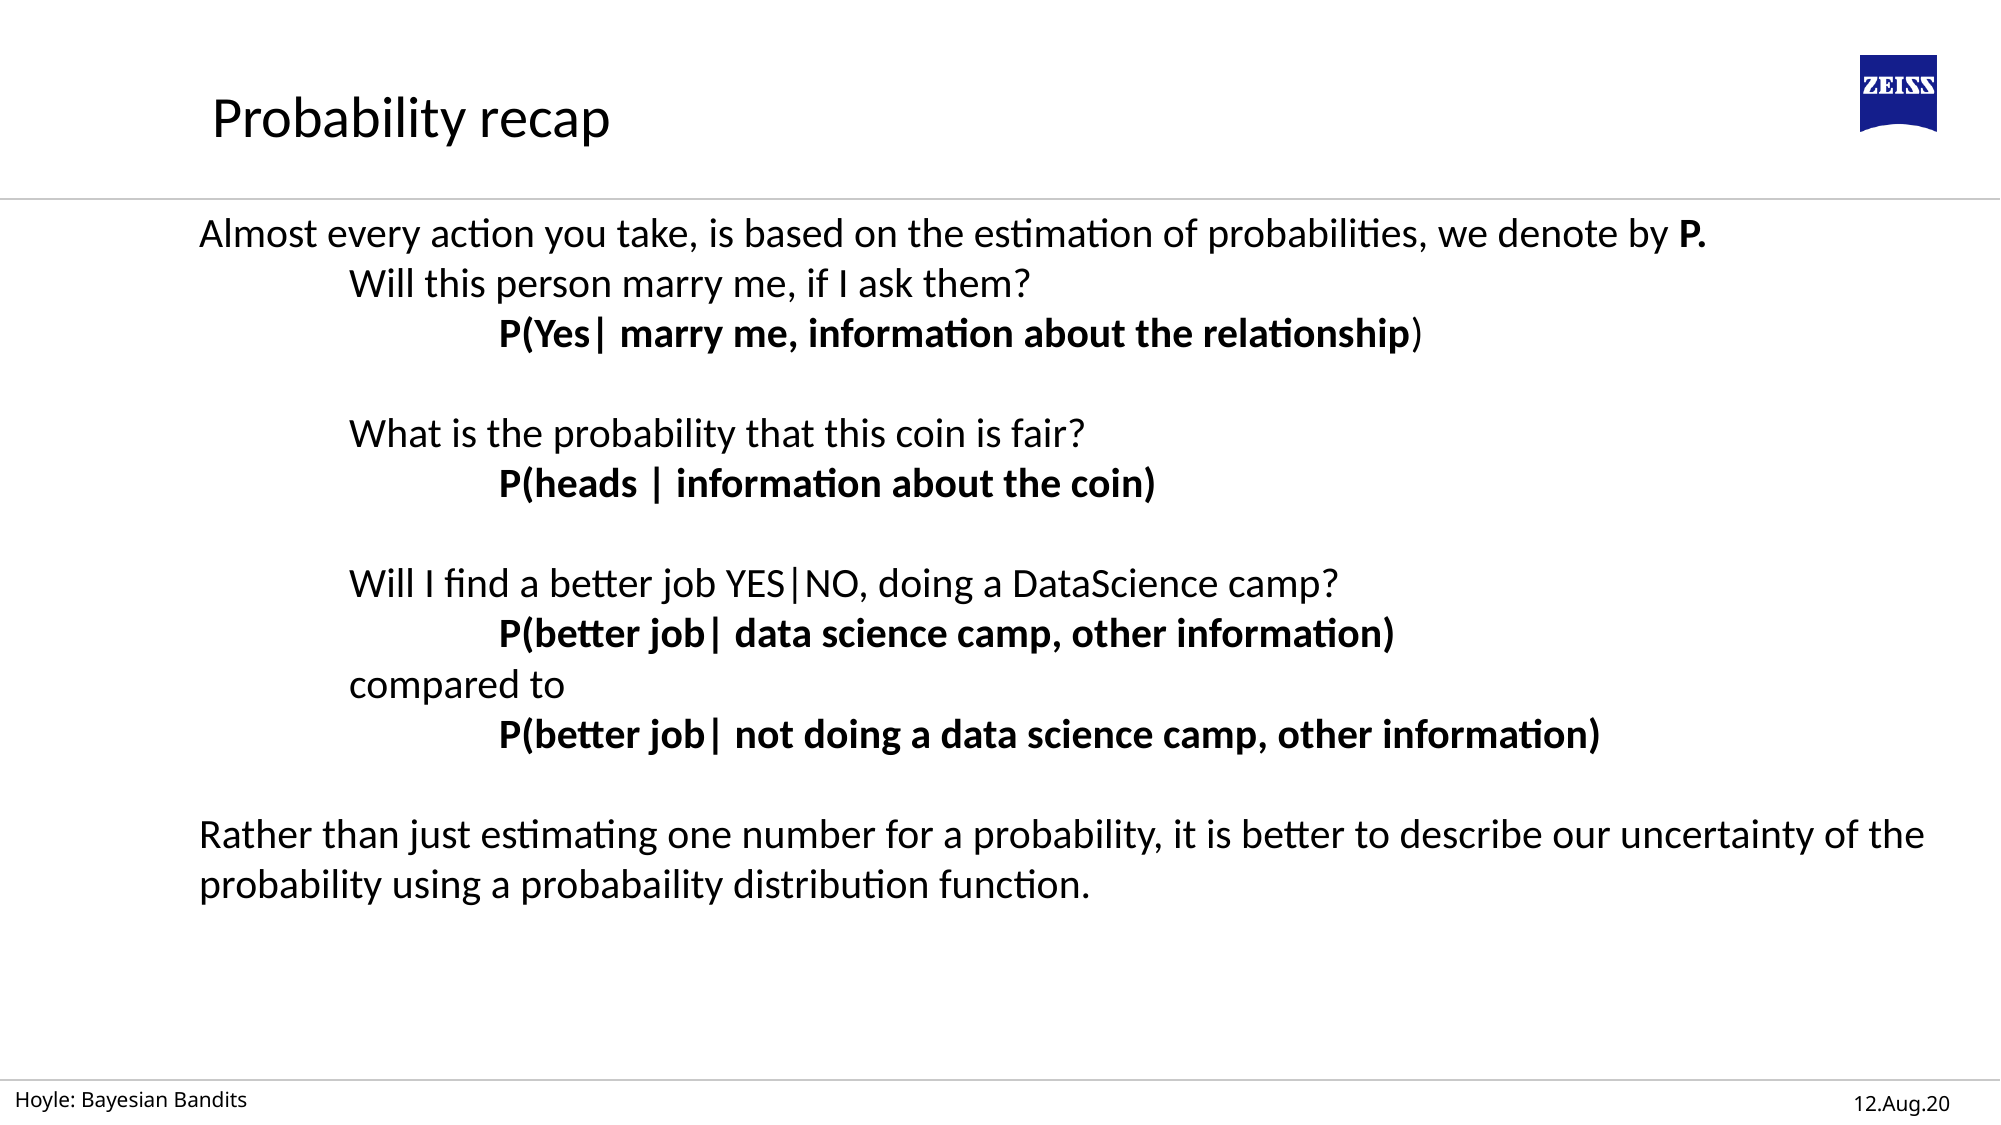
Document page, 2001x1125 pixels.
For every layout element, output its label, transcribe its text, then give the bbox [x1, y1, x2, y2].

text_box 12.Aug.20 [1838, 1082, 2000, 1125]
text_box Probability recap [197, 71, 1055, 157]
text_box Almost every action you take, is based on the estimation of probabilities, we denote by P. Will this person marry me, if I ask them? P(Yes| marry me, information about the relationship) What is the probability that this coin is fair? P(heads | information about the coin) Will I find a better job YES|NO, doing a DataScience camp? P(better job| data science camp, other information) compared to P(better job| not doing a data science camp, other information) Rather than just estimating one number for a probability, it is better to describe our uncertainty of the probability using a probabaility distribution function. [184, 199, 2000, 914]
text_box Hoyle: Bayesian Bandits [0, 1080, 675, 1125]
picture [1860, 55, 1937, 132]
